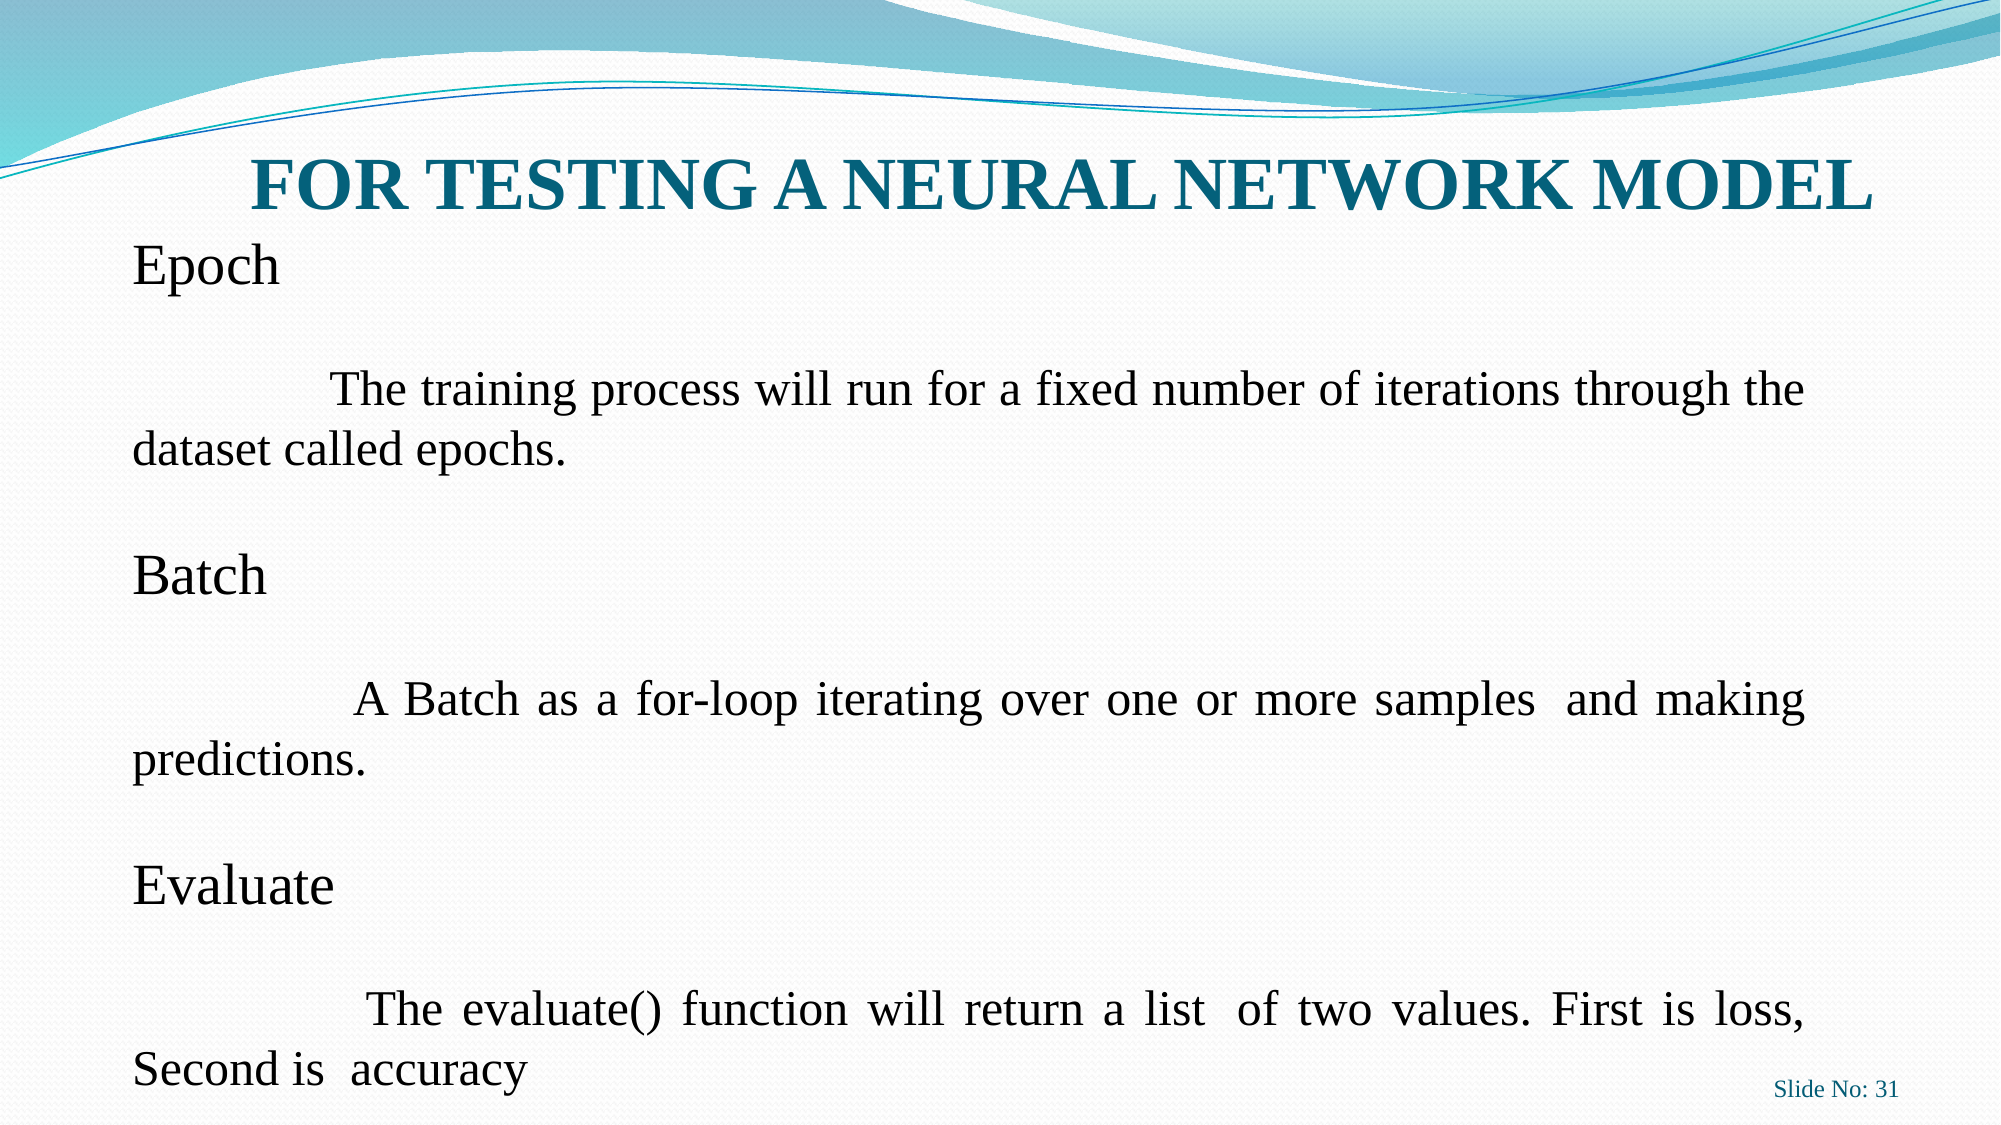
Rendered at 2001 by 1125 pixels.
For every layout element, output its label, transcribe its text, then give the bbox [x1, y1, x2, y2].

text_box FOR TESTING A NEURAL NETWORK MODEL​​ [235, 127, 2000, 233]
text_box Epoch The training process will run for a fixed number of iterations through the dataset called epochs. Batch A Batch as a for-loop iterating over one or more samples and making predictions. Evaluate The evaluate() function will return a list of two values. First is loss, Second is accuracy [116, 218, 1822, 1104]
slide_number Slide No: 31 [1733, 1042, 1900, 1103]
